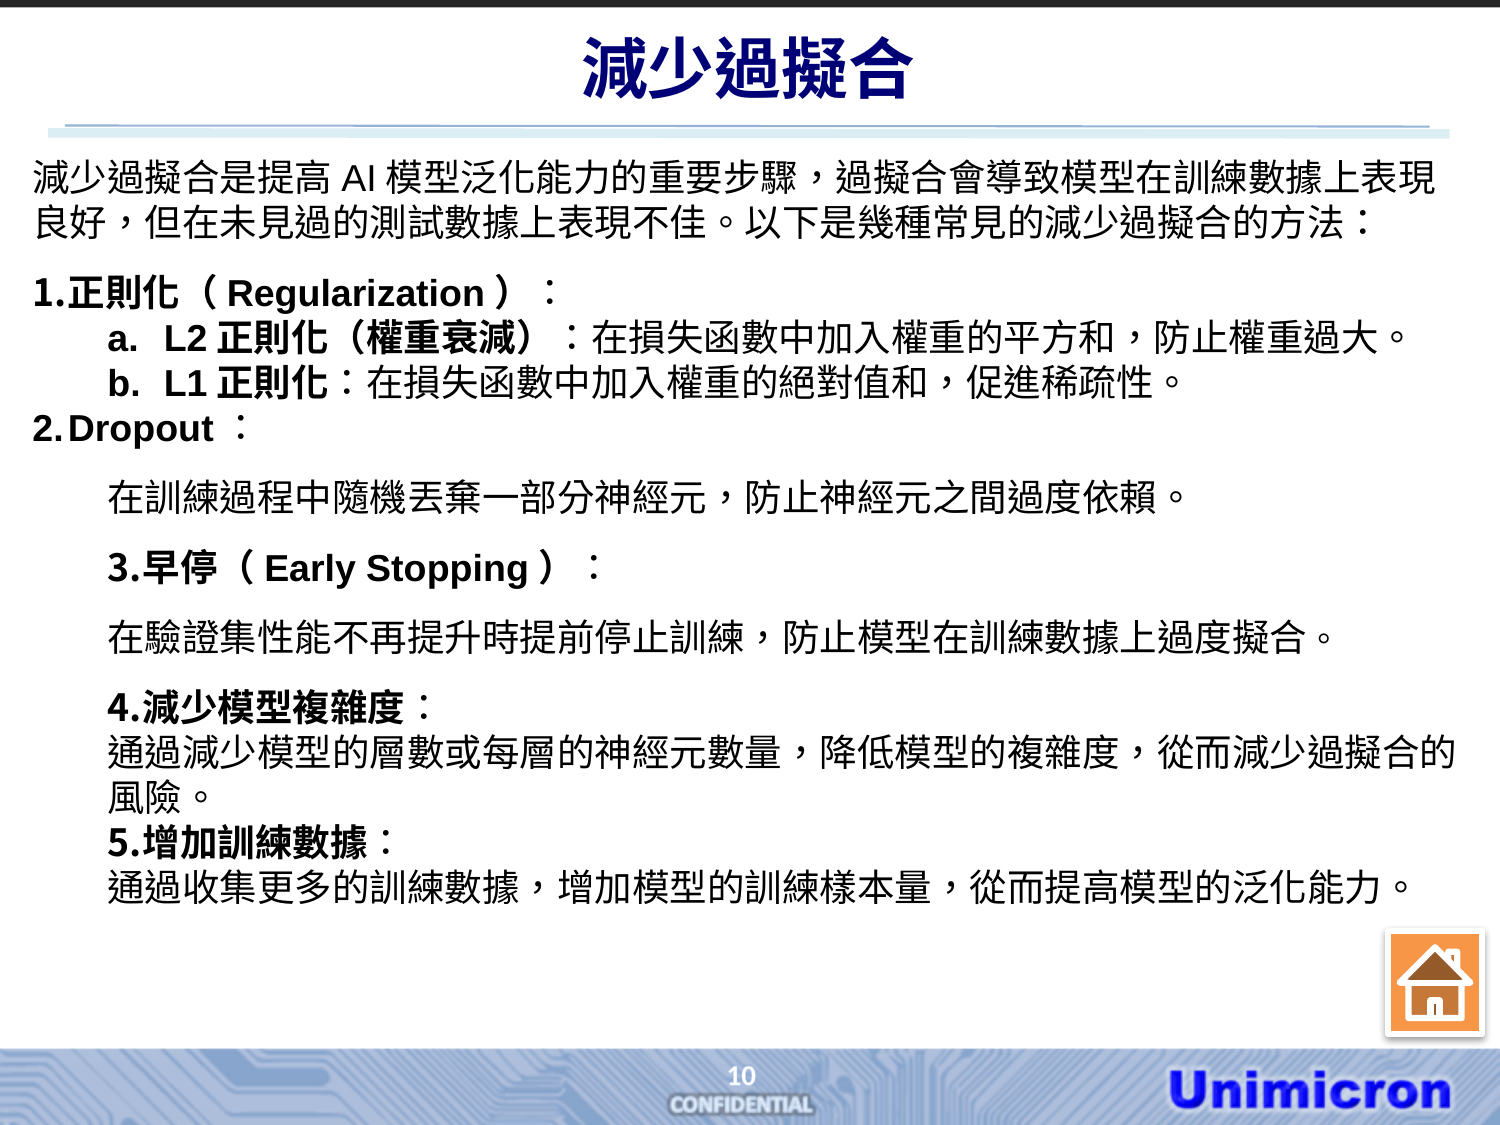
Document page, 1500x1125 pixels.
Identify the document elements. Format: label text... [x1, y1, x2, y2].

text_box [1385, 928, 1485, 1037]
picture [0, 126, 1500, 1125]
title 減少過擬合 [0, 7, 1500, 126]
slide_number 10 [679, 1043, 804, 1104]
text_box 減少過擬合是提高AI模型泛化能力的重要步驟，過擬合會導致模型在訓練數據上表現良好，但在未見過的測試數據上表現不佳。以下是幾種常見的減少過擬合的方法： 正則化（Regularization）： L2正則化（權重衰減）：在損失函數中加入權重的平方和，防止權重過大。 L1正則化：在損失函數中加入權重的絕對值和，促進稀疏性。 Dropout： 在訓練過程中隨機丟棄一部分神經元，防止神經元之間過度依賴。 早停（Early Stopping）： 在驗證集性能不再提升時提前停止訓練，防止模型在訓練數據上過度擬合。 減少模型複雜度： 通過減少模型的層數或每層的神經元數量，降低模型的複雜度，從而減少過擬合的風險。 增加訓練數據： 通過收集更多的訓練數據，增加模型的訓練樣本量，從而提高模型的泛化能力。 [17, 146, 1483, 917]
